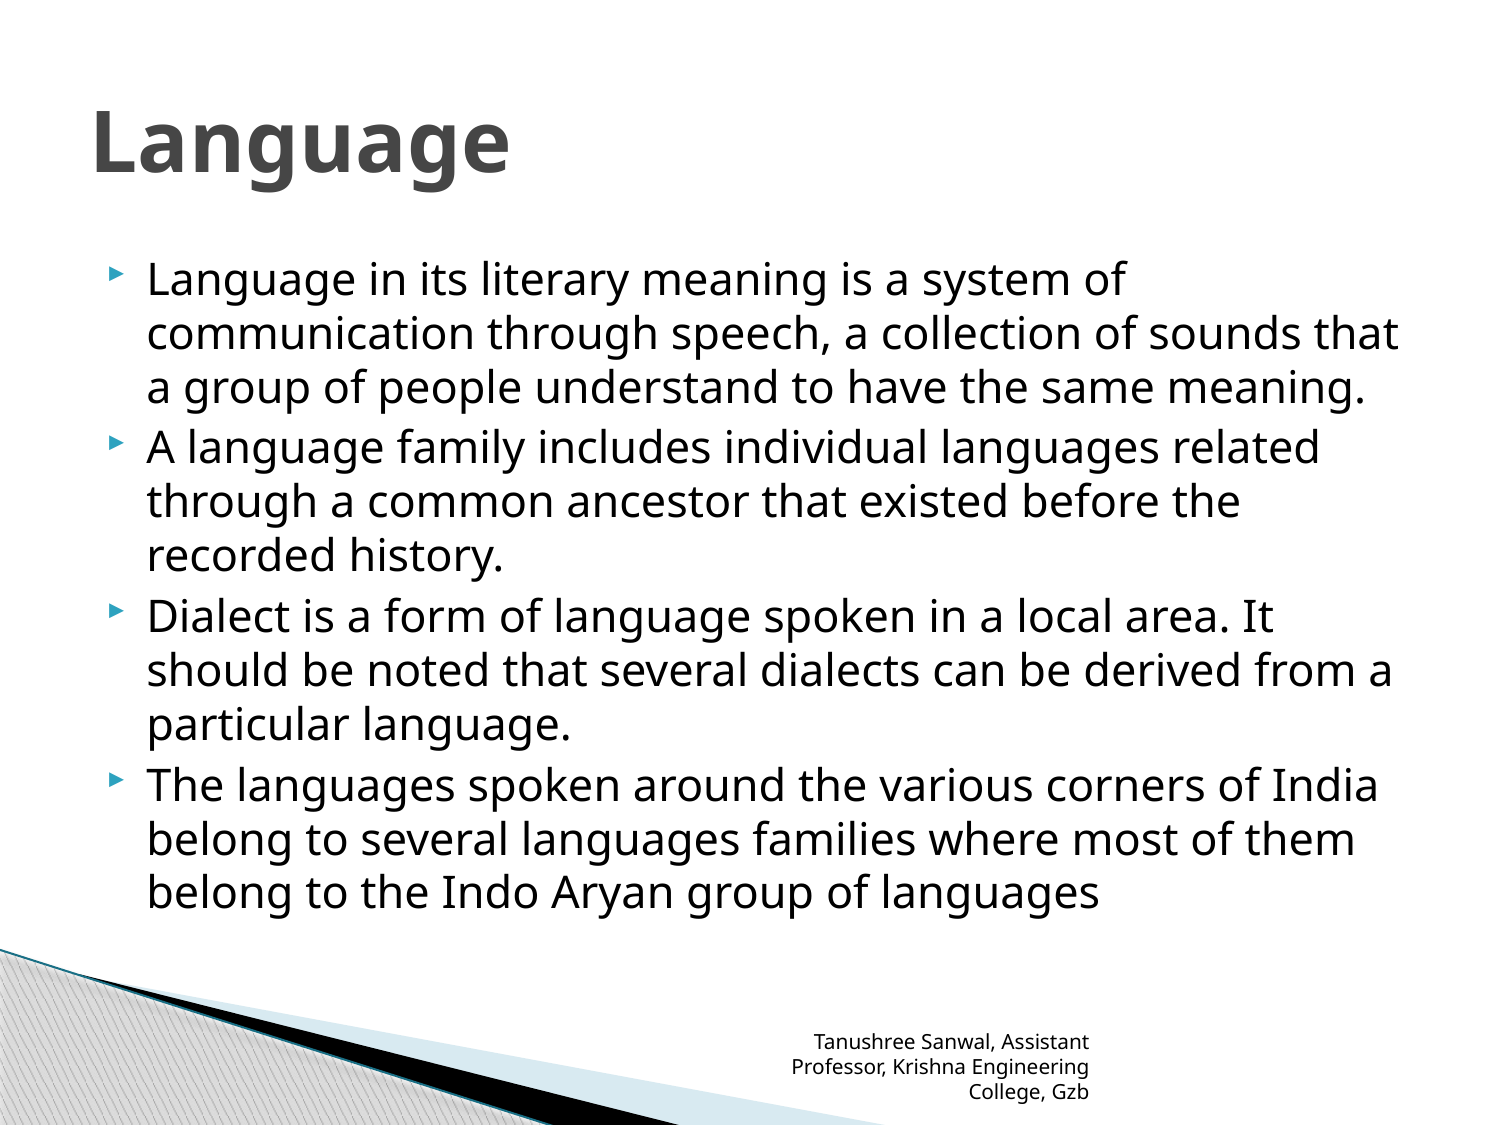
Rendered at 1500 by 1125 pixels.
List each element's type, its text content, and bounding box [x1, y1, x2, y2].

footer Tanushree Sanwal, Assistant Professor, Krishna Engineering College, Gzb [718, 1025, 1105, 1112]
title Language [75, 45, 1425, 233]
list Language in its literary meaning is a system of communication through speech, a collection of sounds that a group of people understand to have the same meaning. A language family includes individual languages related through a common ancestor that existed before the recorded history. Dialect is a form of language spoken in a local area. It should be noted that several dialects can be derived from a particular language. The languages spoken around the various corners of India belong to several languages families where most of them belong to the Indo Aryan group of languages [75, 243, 1425, 986]
